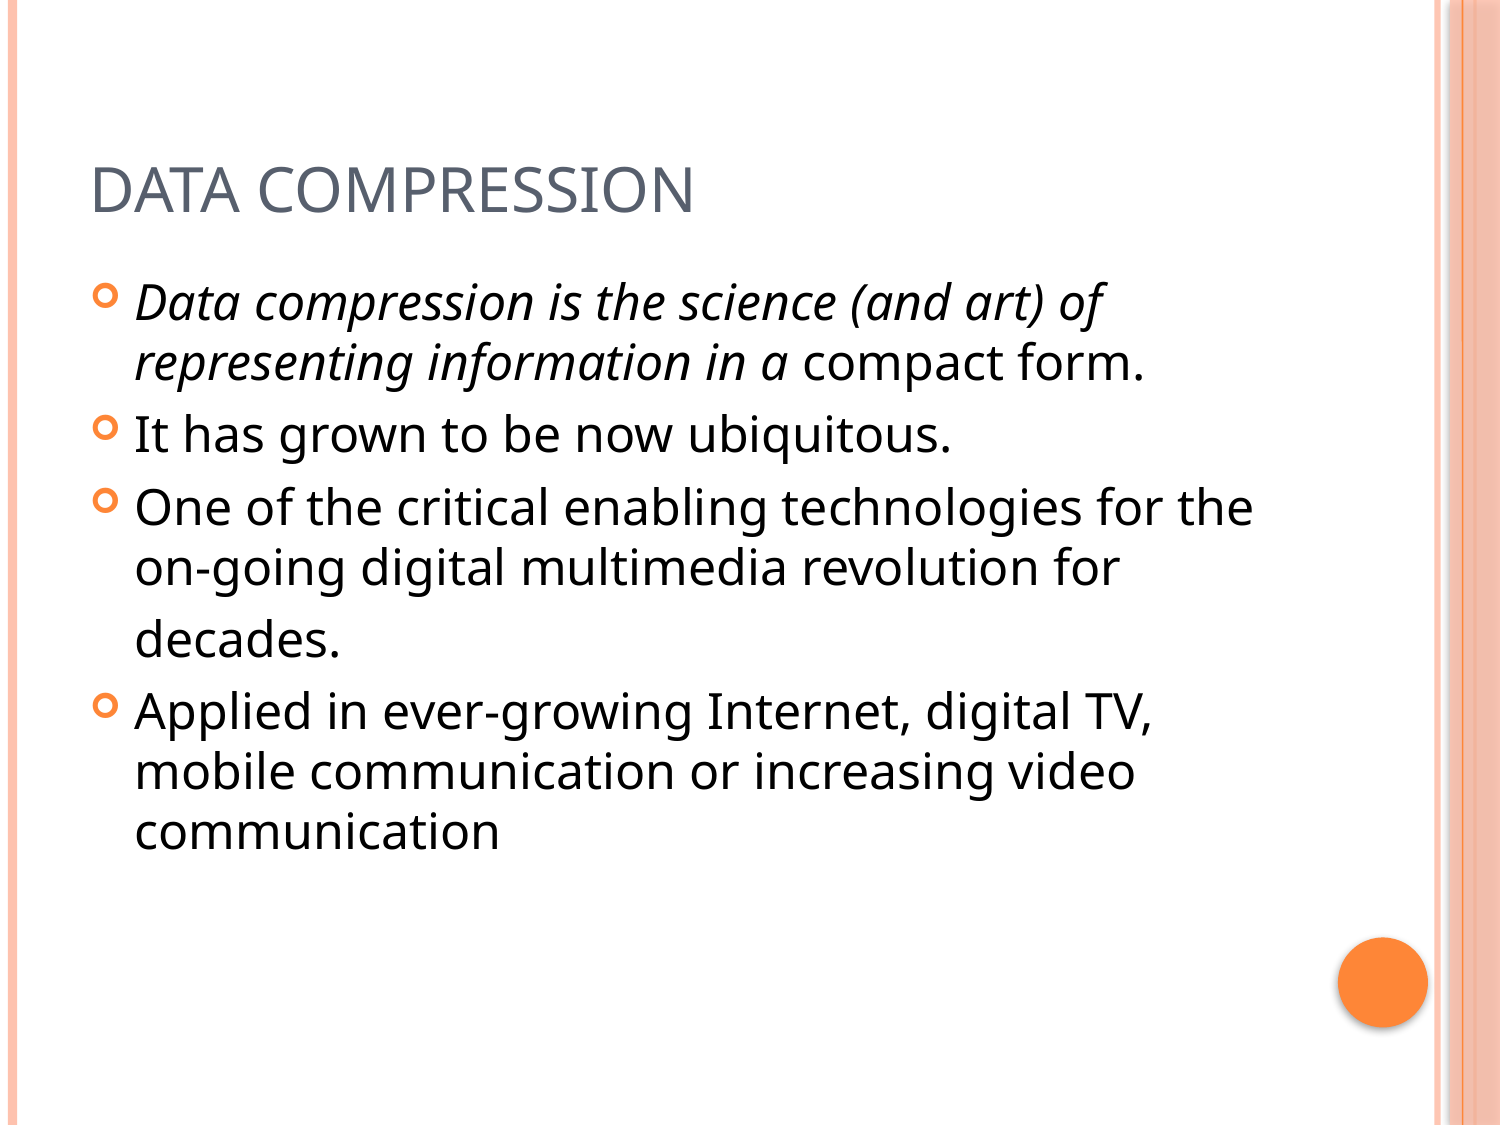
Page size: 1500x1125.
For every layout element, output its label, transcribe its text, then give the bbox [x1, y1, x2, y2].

list Data compression is the science (and art) of representing information in a compact form. It has grown to be now ubiquitous. One of the critical enabling technologies for the on-going digital multimedia revolution for decades. Applied in ever-growing Internet, digital TV, mobile communication or increasing video communication [75, 262, 1300, 1062]
title Data Compression [75, 45, 1300, 233]
